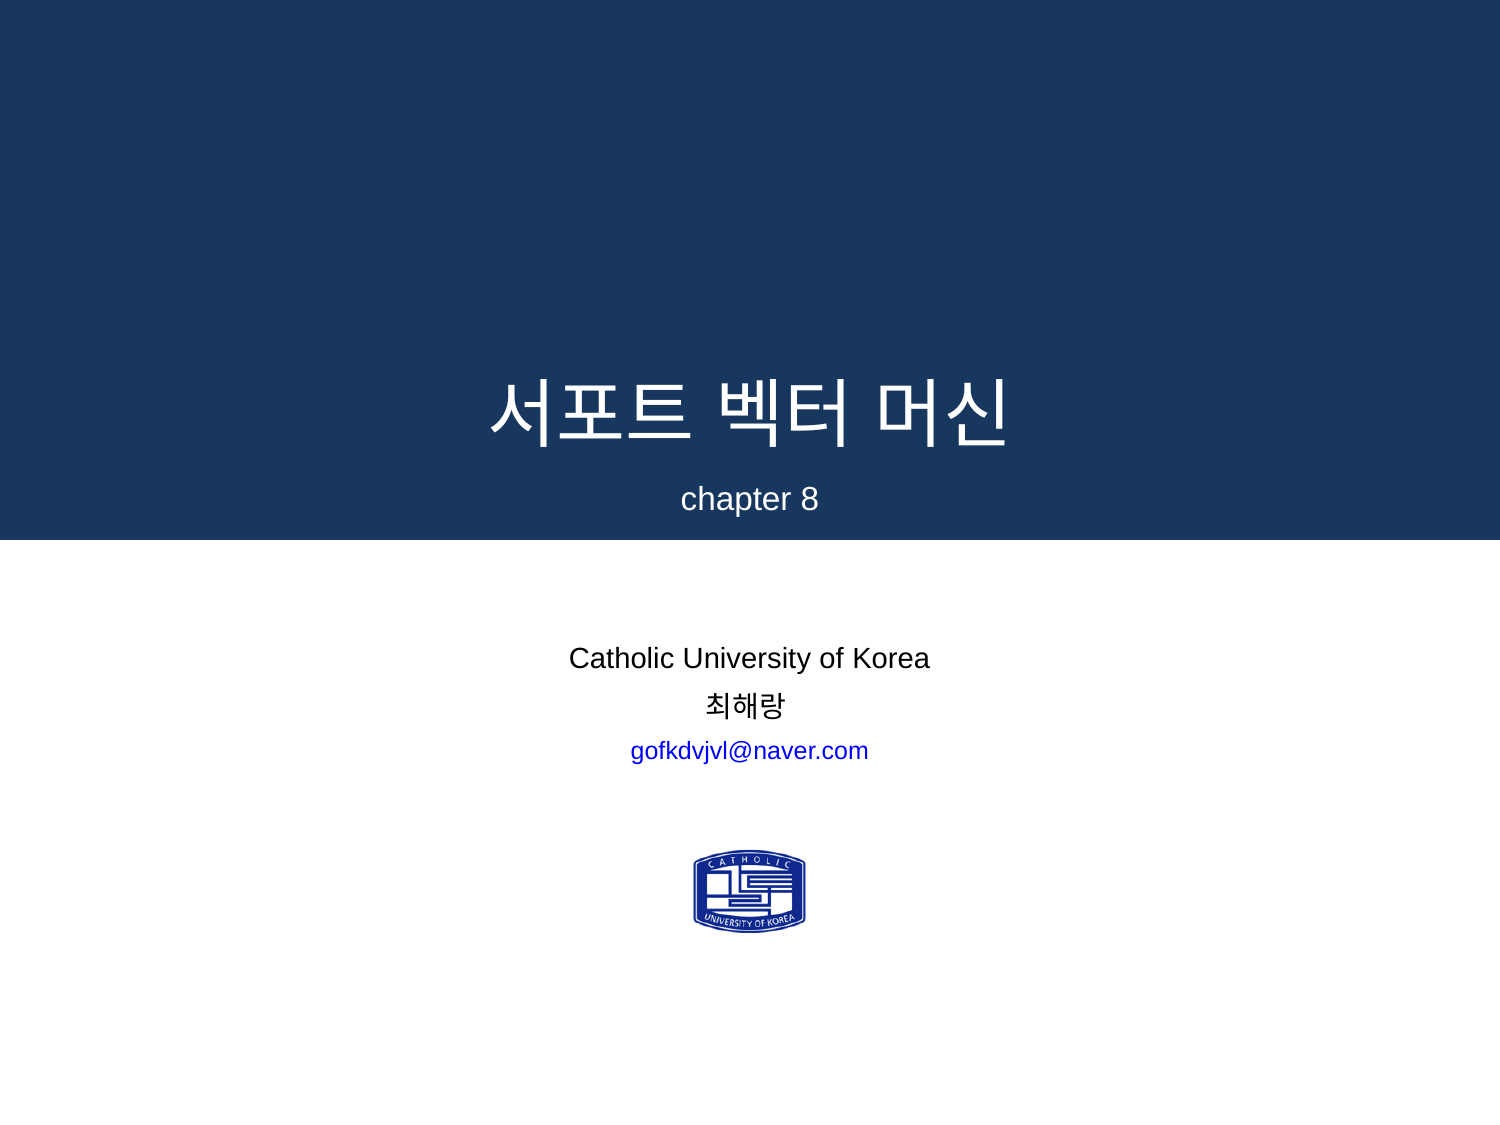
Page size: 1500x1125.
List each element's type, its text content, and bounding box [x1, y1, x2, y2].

text_box Catholic University of Korea 최해랑 gofkdvjvl@naver.com [246, 617, 1254, 773]
text_box [0, 0, 1500, 542]
text_box 서포트 벡터 머신 chapter 8 [76, 314, 1424, 524]
picture [691, 846, 809, 936]
